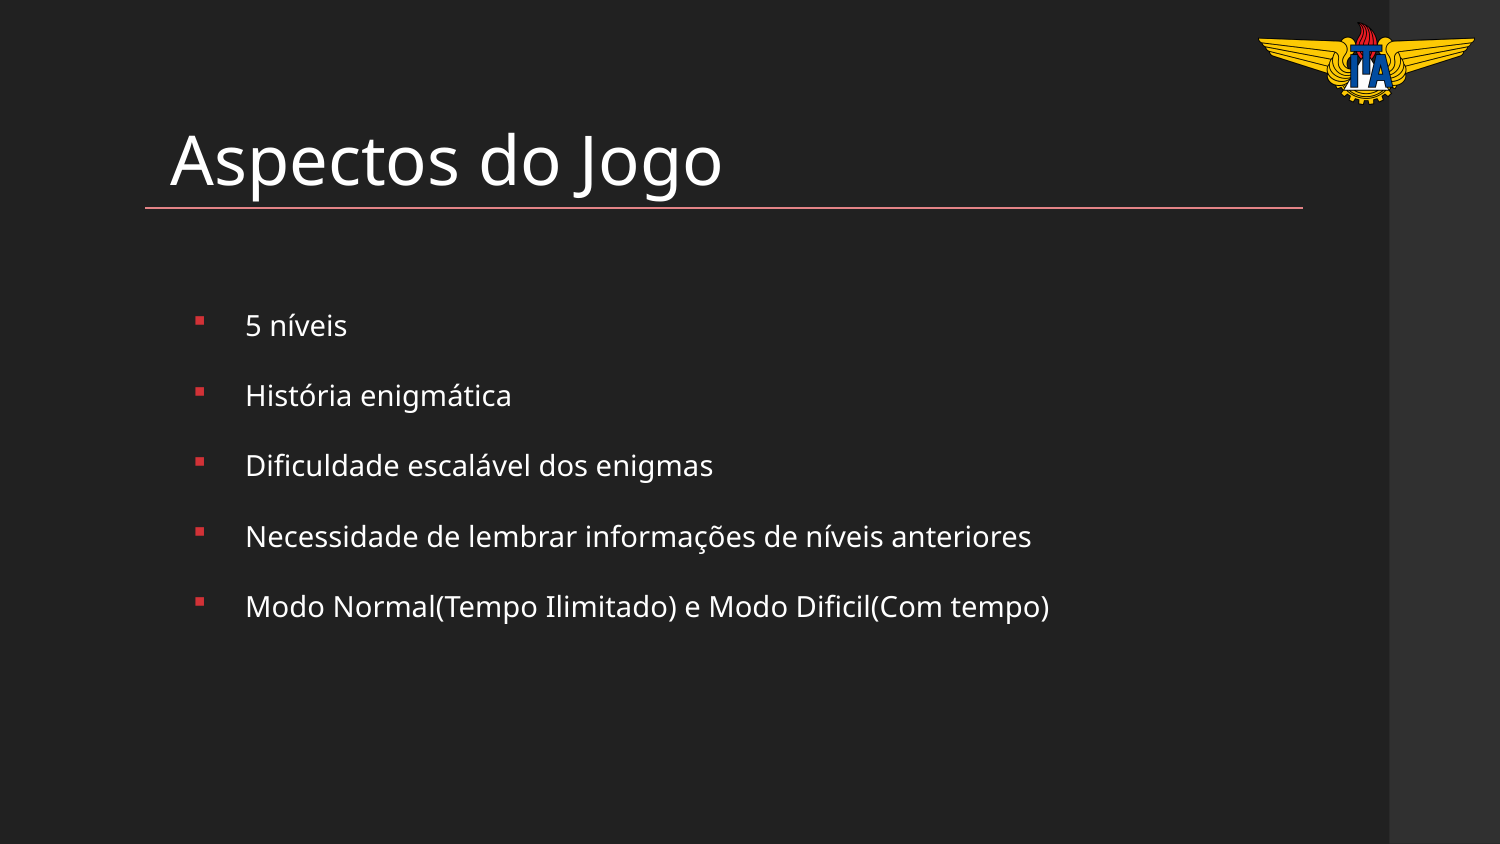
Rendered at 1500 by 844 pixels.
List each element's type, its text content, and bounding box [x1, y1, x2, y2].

picture [1258, 22, 1475, 105]
list 5 níveis História enigmática Dificuldade escalável dos enigmas Necessidade de lembrar informações de níveis anteriores Modo Normal(Tempo Ilimitado) e Modo Dificil(Com tempo) [155, 225, 1213, 671]
title Aspectos do Jogo [155, 45, 1348, 209]
